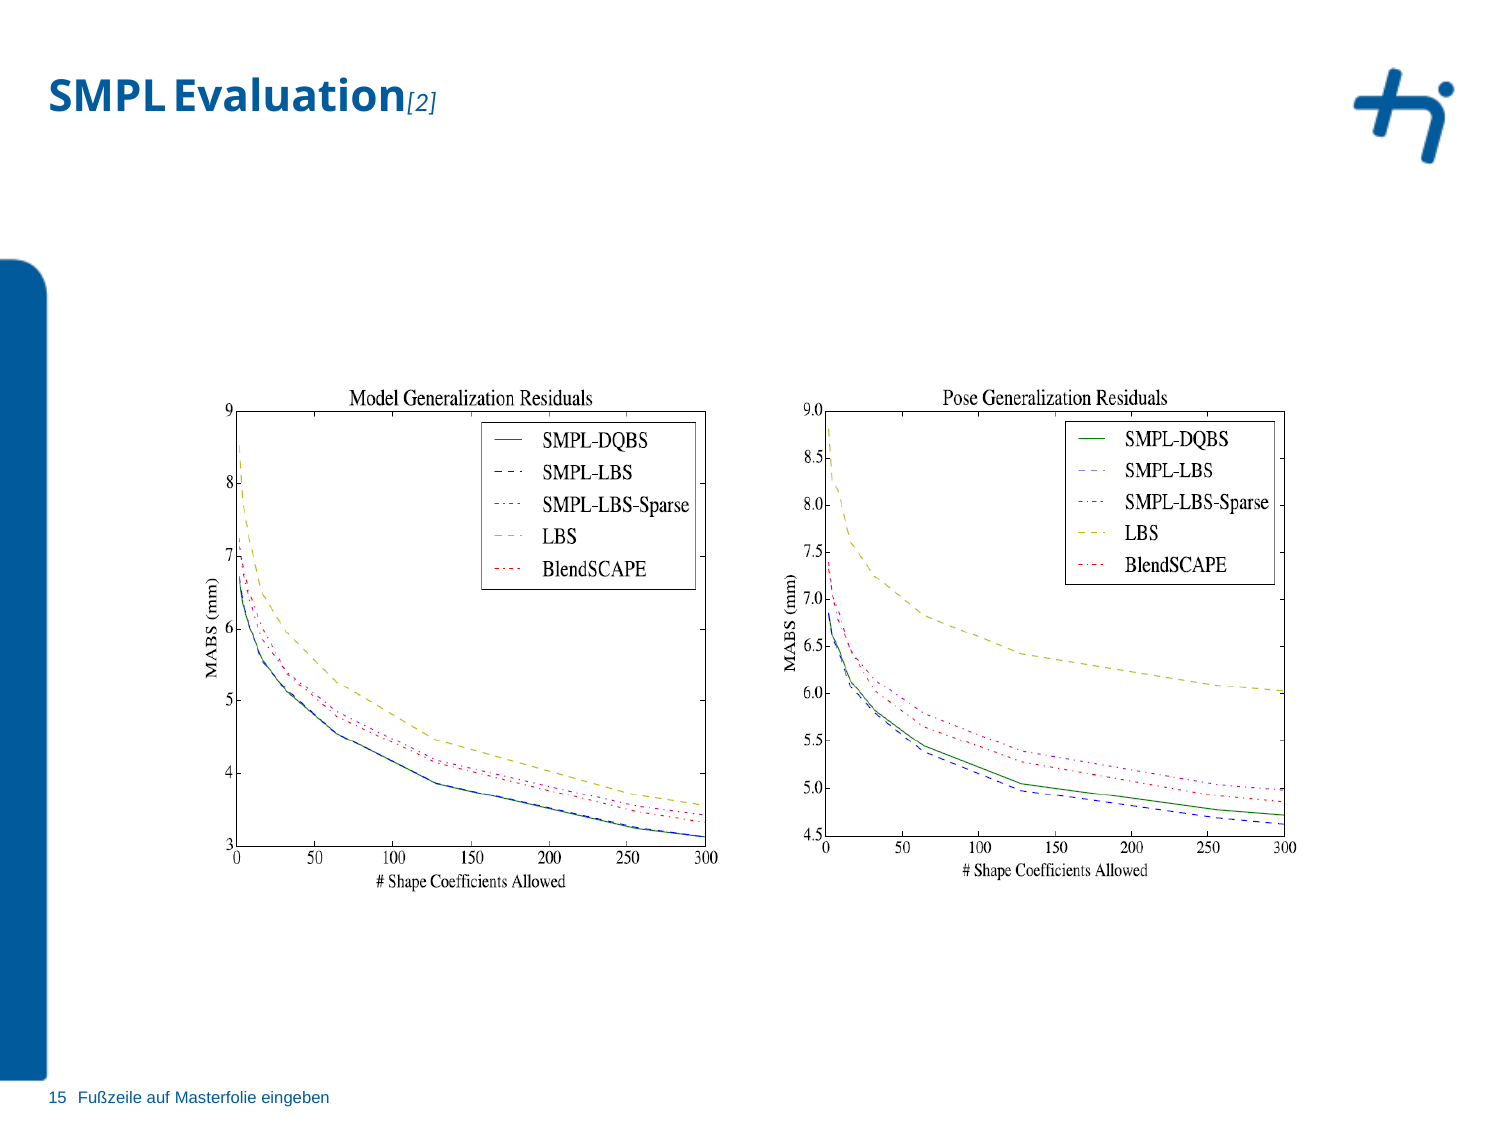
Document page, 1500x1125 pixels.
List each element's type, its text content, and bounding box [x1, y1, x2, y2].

picture [161, 362, 1339, 903]
title SMPL Evaluation[2] [48, 66, 1249, 121]
slide_number 15 [48, 1087, 80, 1122]
